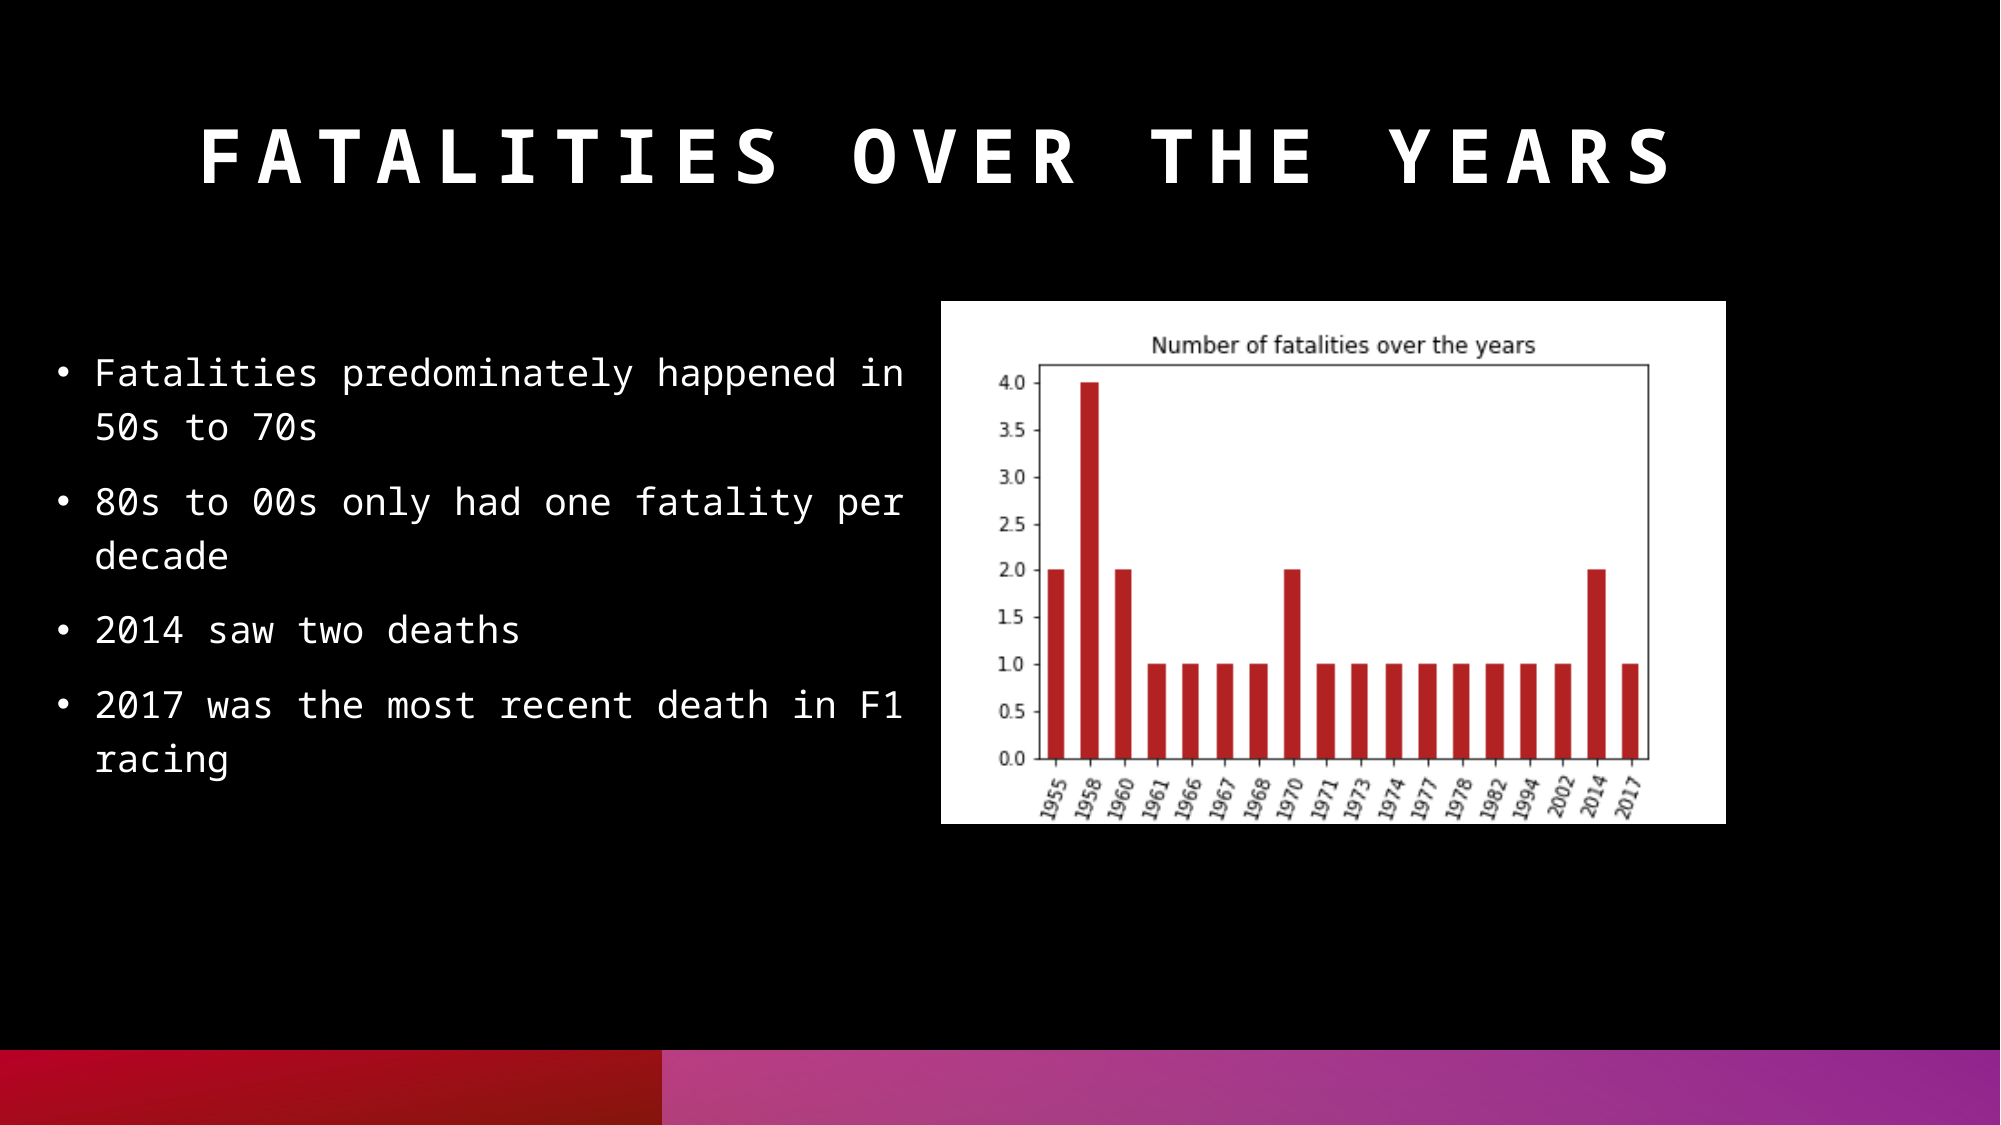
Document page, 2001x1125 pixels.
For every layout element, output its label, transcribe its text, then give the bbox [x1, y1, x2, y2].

picture [941, 301, 1726, 824]
text_box Fatalities predominately happened in 50s to 70s 80s to 00s only had one fatality per decade 2014 saw two deaths 2017 was the most recent death in F1 racing [56, 339, 925, 909]
text_box Fatalities over the years [183, 100, 1840, 206]
